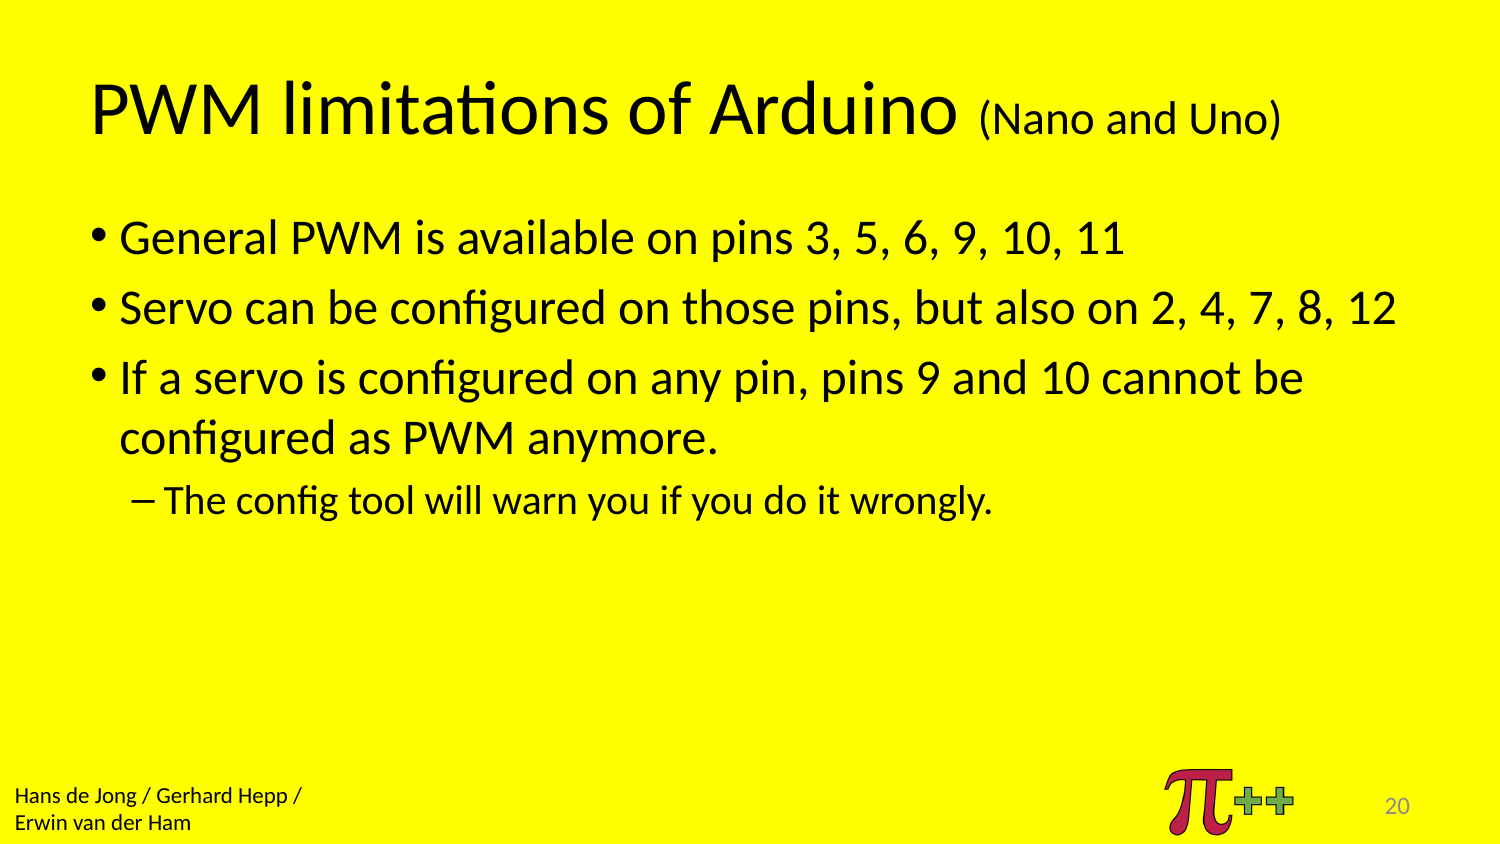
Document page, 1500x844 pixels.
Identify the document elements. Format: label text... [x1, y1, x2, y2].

picture [1163, 768, 1294, 836]
title PWM limitations of Arduino (Nano and Uno) [75, 33, 1425, 175]
list General PWM is available on pins 3, 5, 6, 9, 10, 11 Servo can be configured on those pins, but also on 2, 4, 7, 8, 12 If a servo is configured on any pin, pins 9 and 10 cannot be configured as PWM anymore. The config tool will warn you if you do it wrongly. [75, 196, 1425, 754]
slide_number 20 [1340, 782, 1425, 827]
